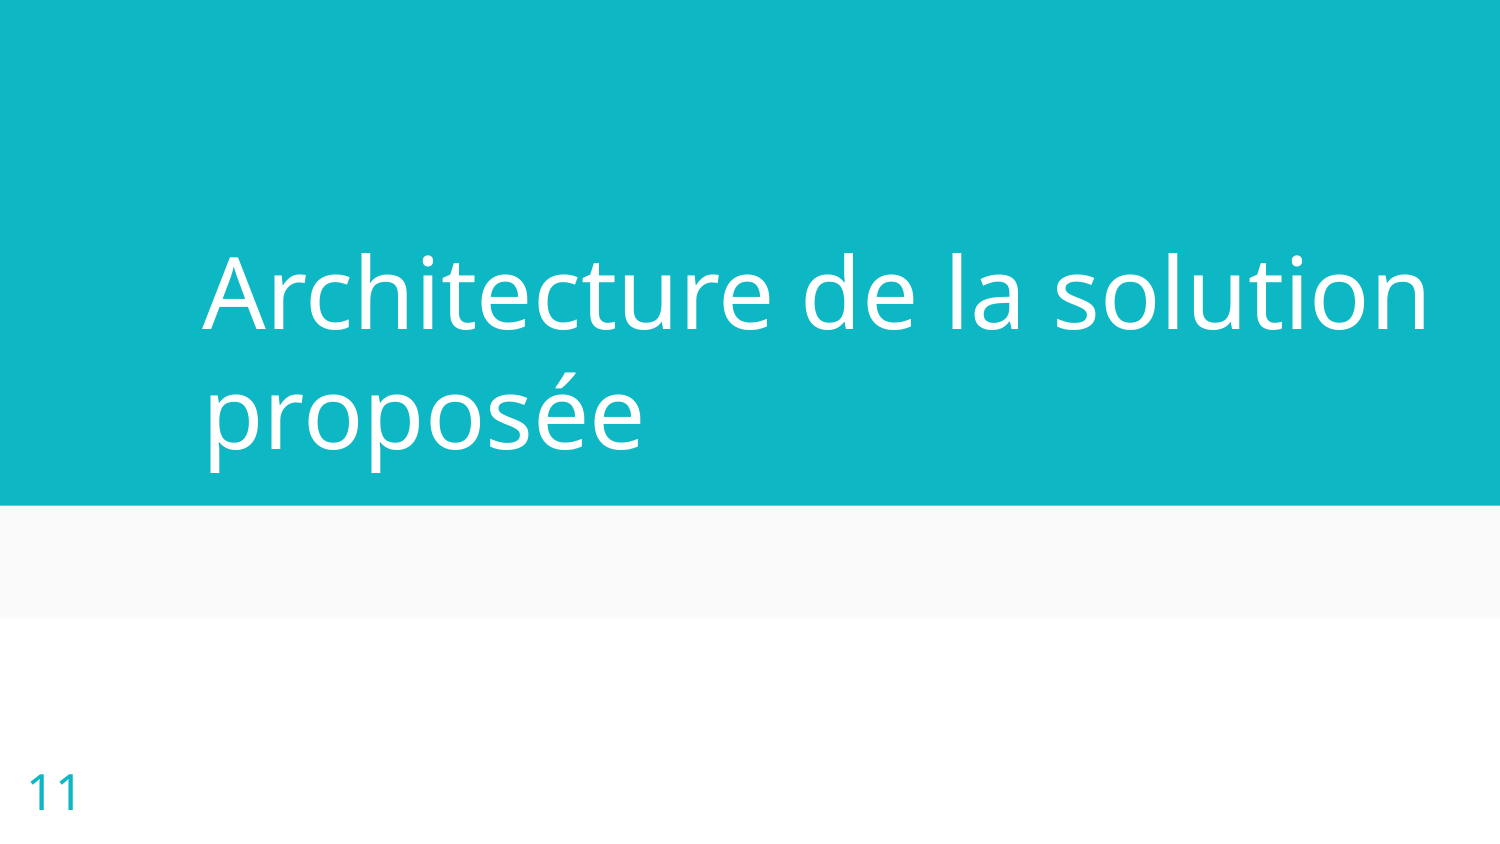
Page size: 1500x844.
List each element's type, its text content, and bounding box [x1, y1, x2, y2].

slide_number 11 [0, 561, 110, 844]
title Architecture de la solution proposée [112, 312, 1452, 485]
